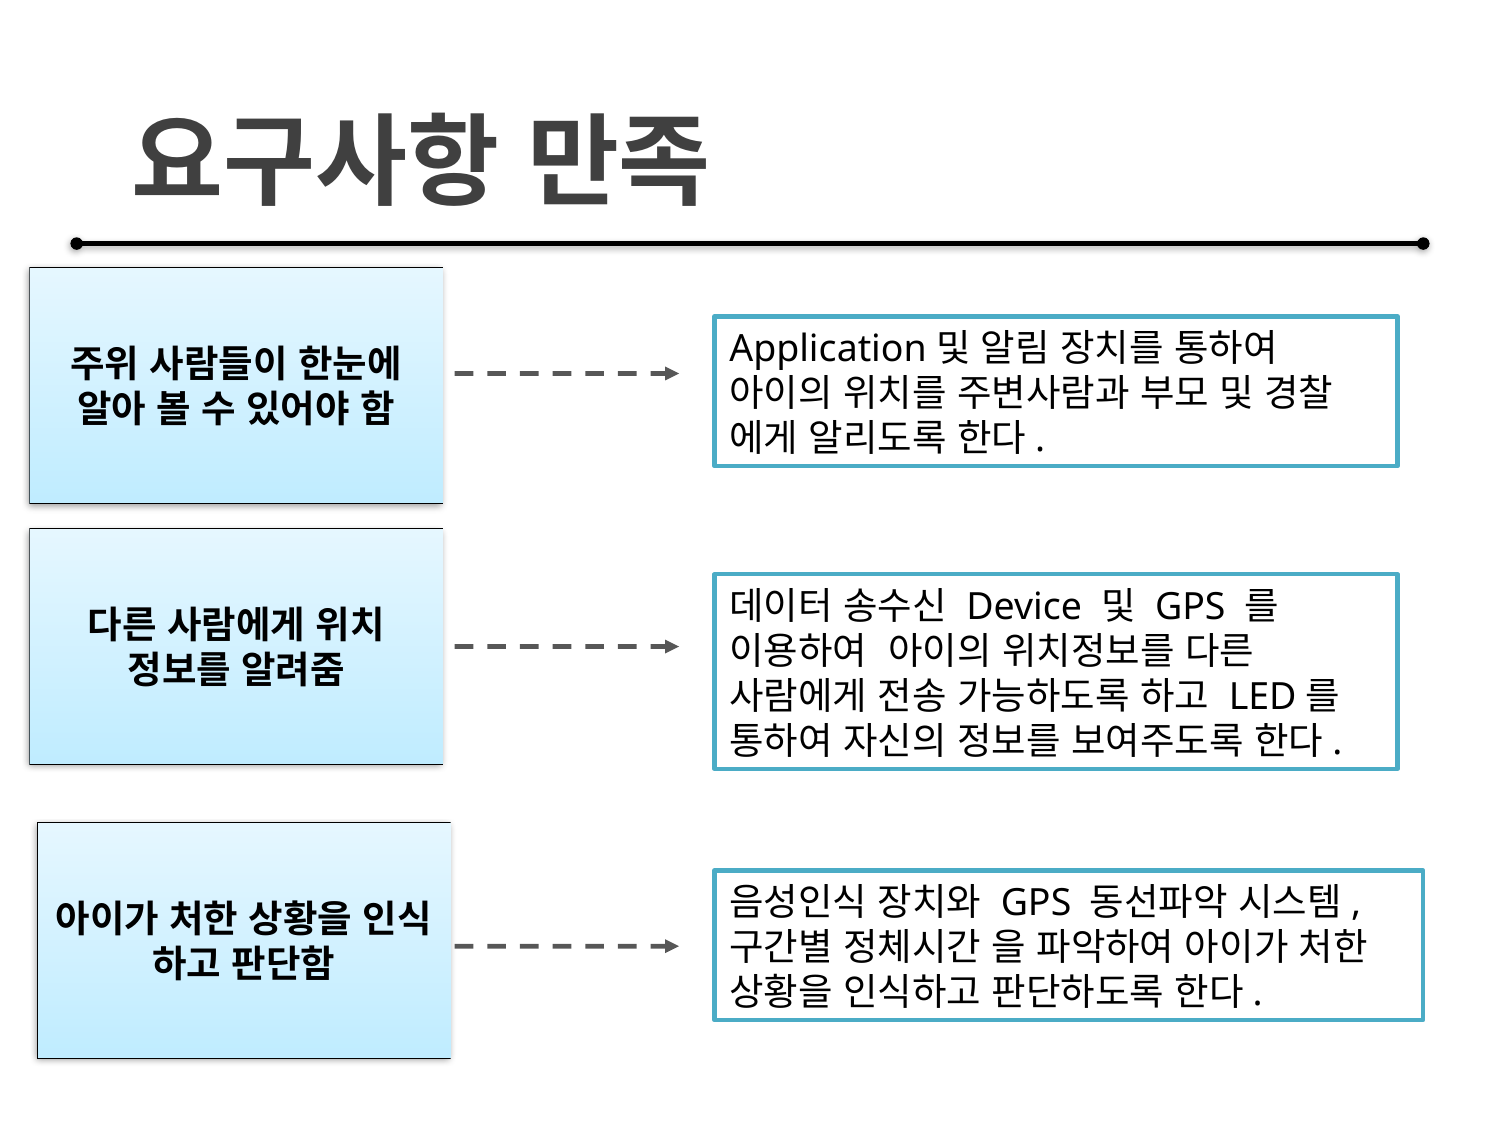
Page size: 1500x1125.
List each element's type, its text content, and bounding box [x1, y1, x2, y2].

text_box 아이가 처한 상황을 인식 하고 판단함 [36, 822, 451, 1059]
text_box 데이터 송수신 Device 및 GPS 를 이용하여 아이의 위치정보를 다른 사람에게 전송 가능하도록 하고 LED를 통하여 자신의 정보를 보여주도록 한다. [712, 572, 1400, 771]
text_box 음성인식 장치와 GPS 동선파악 시스템, 구간별 정체시간 을 파악하여 아이가 처한 상황을 인식하고 판단하도록 한다. [712, 868, 1425, 1022]
text_box 요구사항 만족 [116, 90, 727, 225]
text_box 다른 사람에게 위치 정보를 알려줌 [29, 528, 444, 765]
text_box Application및 알림 장치를 통하여 아이의 위치를 주변사람과 부모 및 경찰 에게 알리도록 한다. [712, 314, 1400, 468]
text_box 주위 사람들이 한눈에 알아 볼 수 있어야 함 [29, 266, 444, 504]
